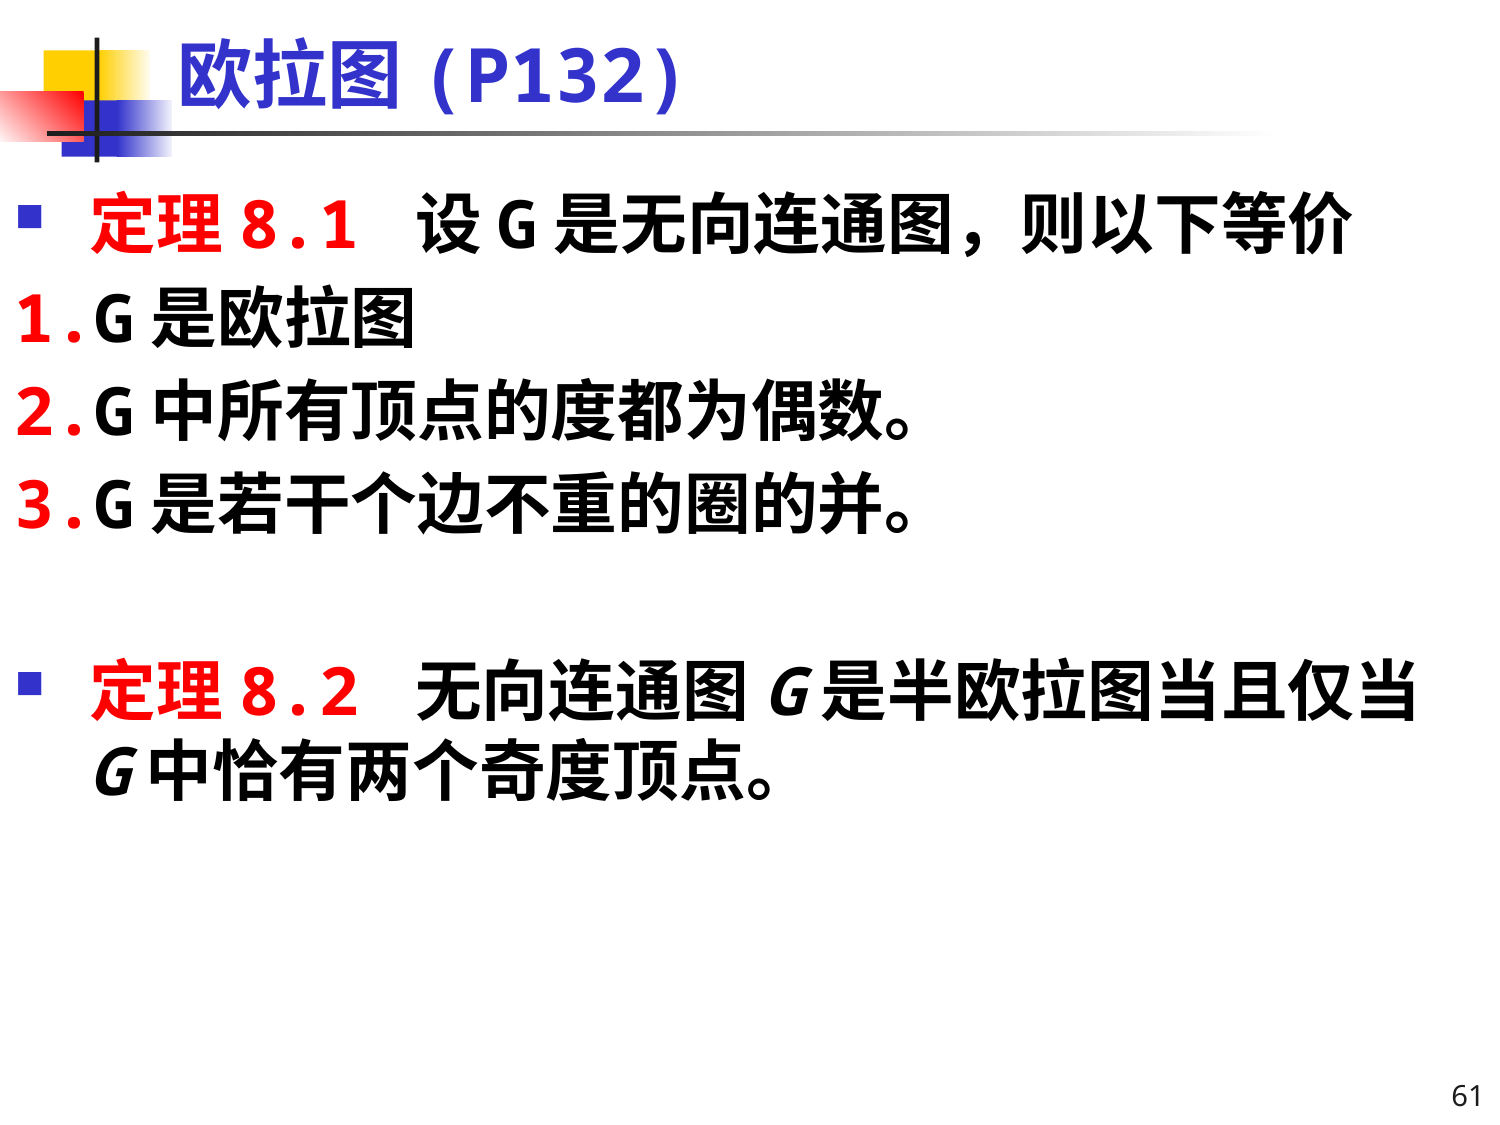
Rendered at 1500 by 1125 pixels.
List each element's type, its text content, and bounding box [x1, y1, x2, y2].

title 欧拉图(P132) [162, 24, 1425, 125]
text_box 定理8.1 设G是无向连通图，则以下等价 G是欧拉图 G中所有顶点的度都为偶数。 G是若干个边不重的圈的并。 定理8.2 无向连通图G是半欧拉图当且仅当G中恰有两个奇度顶点。 [0, 174, 1459, 1097]
footer 61 [1299, 1062, 1500, 1125]
